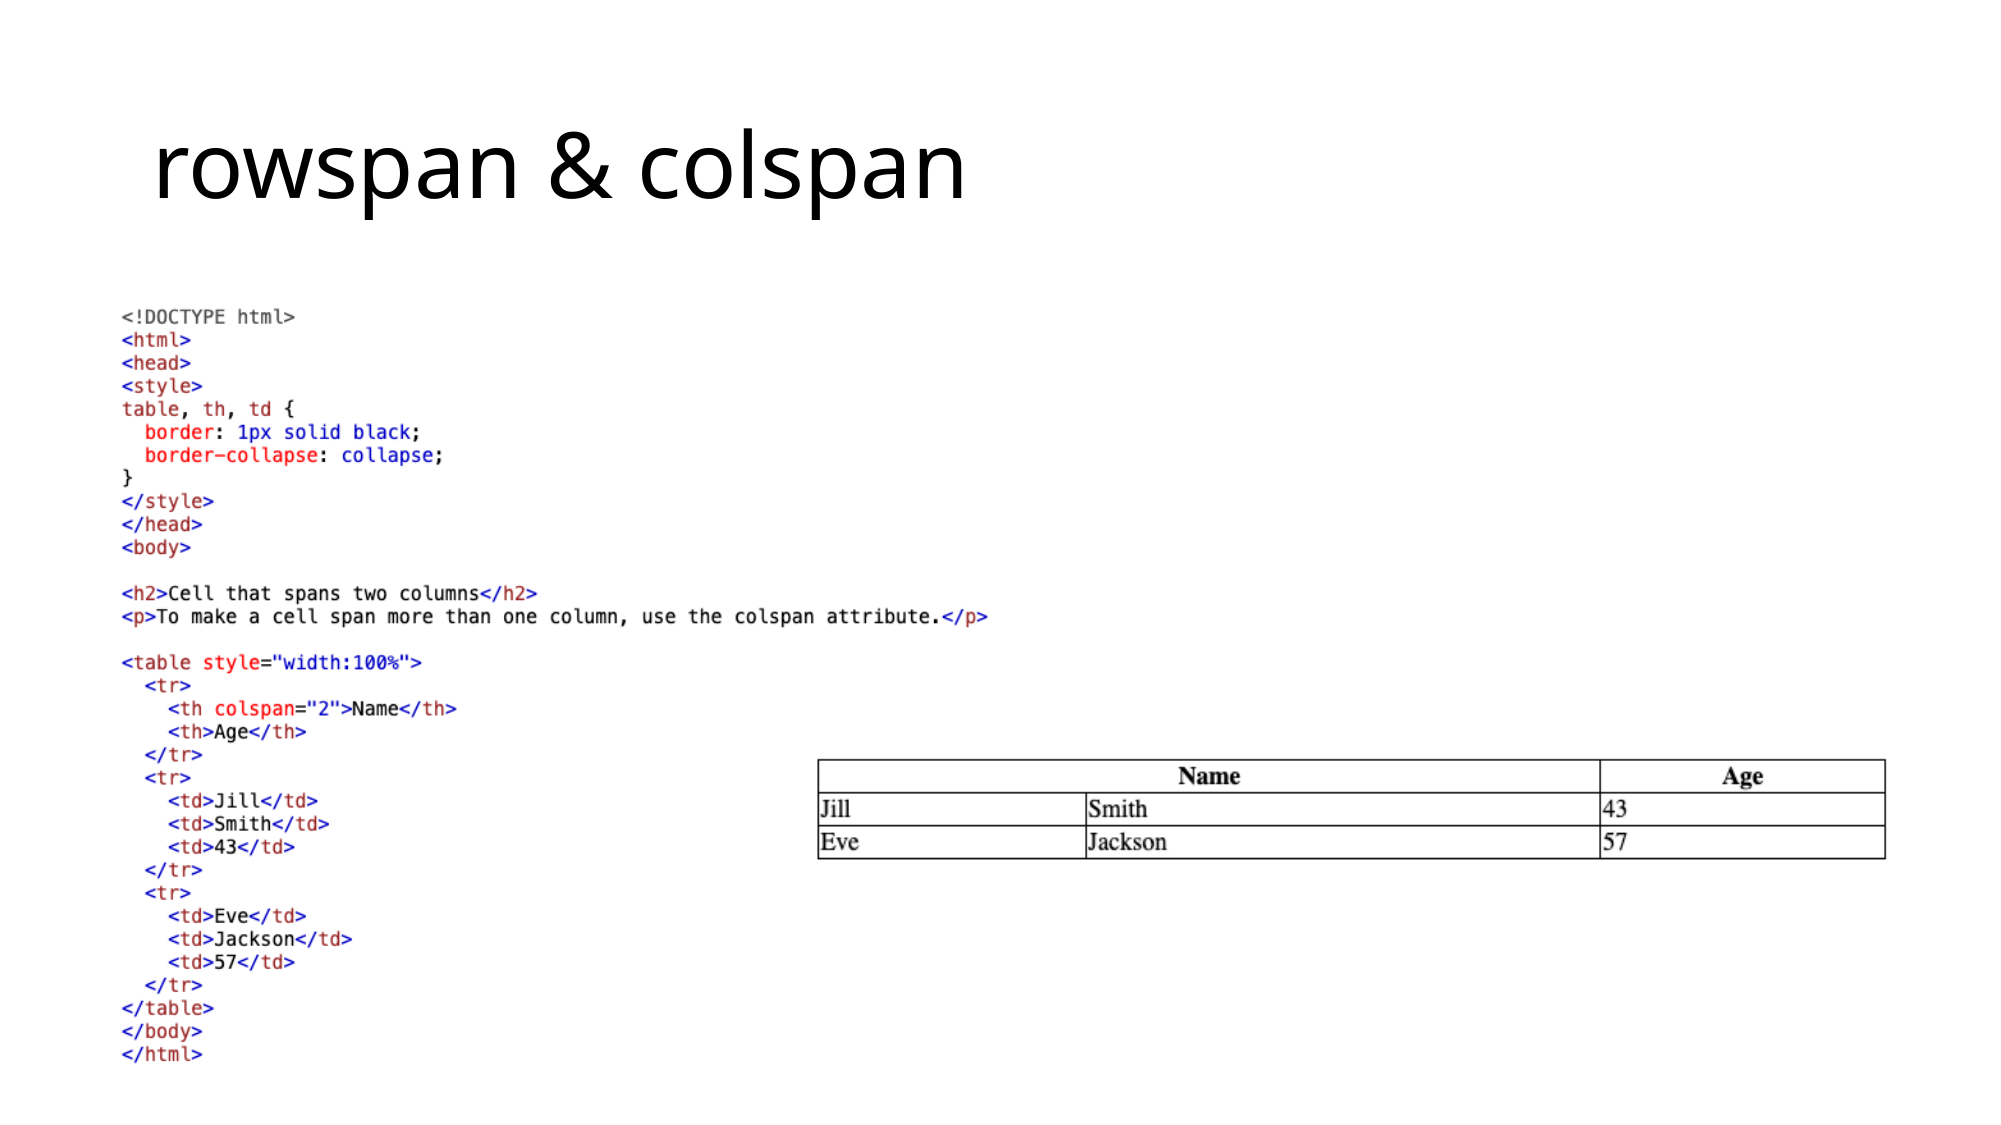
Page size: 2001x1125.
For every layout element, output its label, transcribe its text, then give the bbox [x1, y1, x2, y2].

title rowspan & colspan [137, 59, 1863, 278]
picture [118, 297, 1894, 1065]
